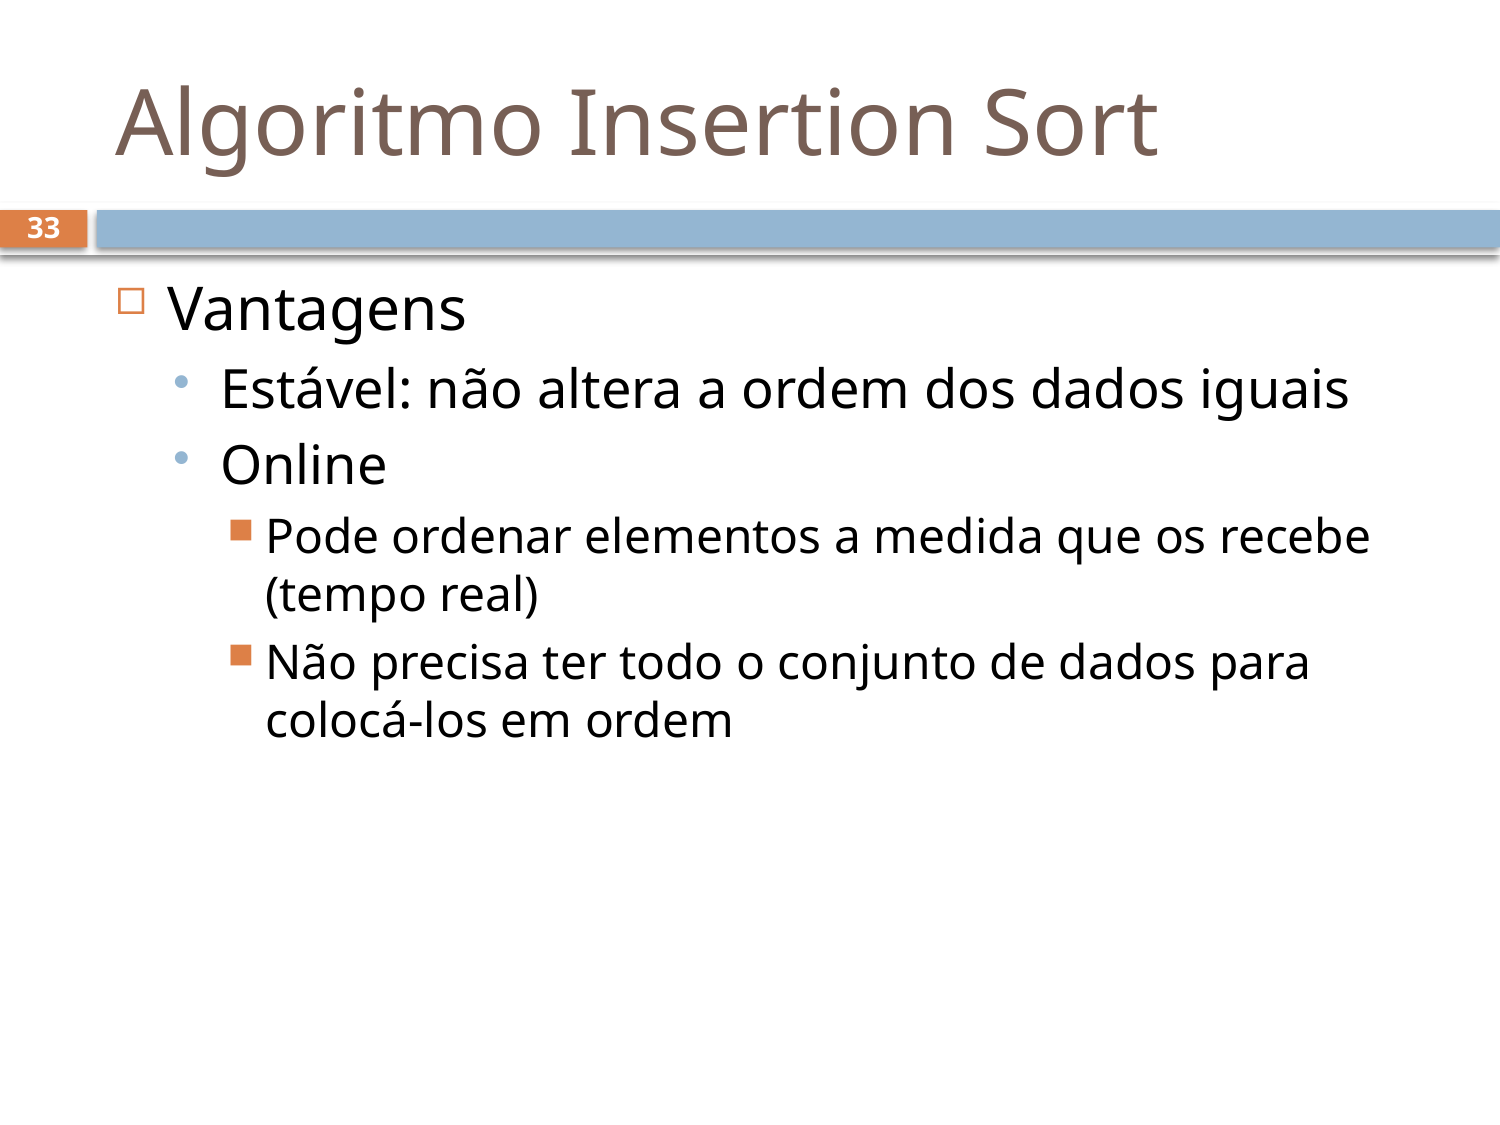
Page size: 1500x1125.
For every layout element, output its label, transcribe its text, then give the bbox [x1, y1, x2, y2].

title Algoritmo Insertion Sort [100, 37, 1438, 200]
list Vantagens Estável: não altera a ordem dos dados iguais Online Pode ordenar elementos a medida que os recebe (tempo real) Não precisa ter todo o conjunto de dados para colocá-los em ordem [100, 262, 1438, 1000]
slide_number 33 [0, 208, 88, 249]
